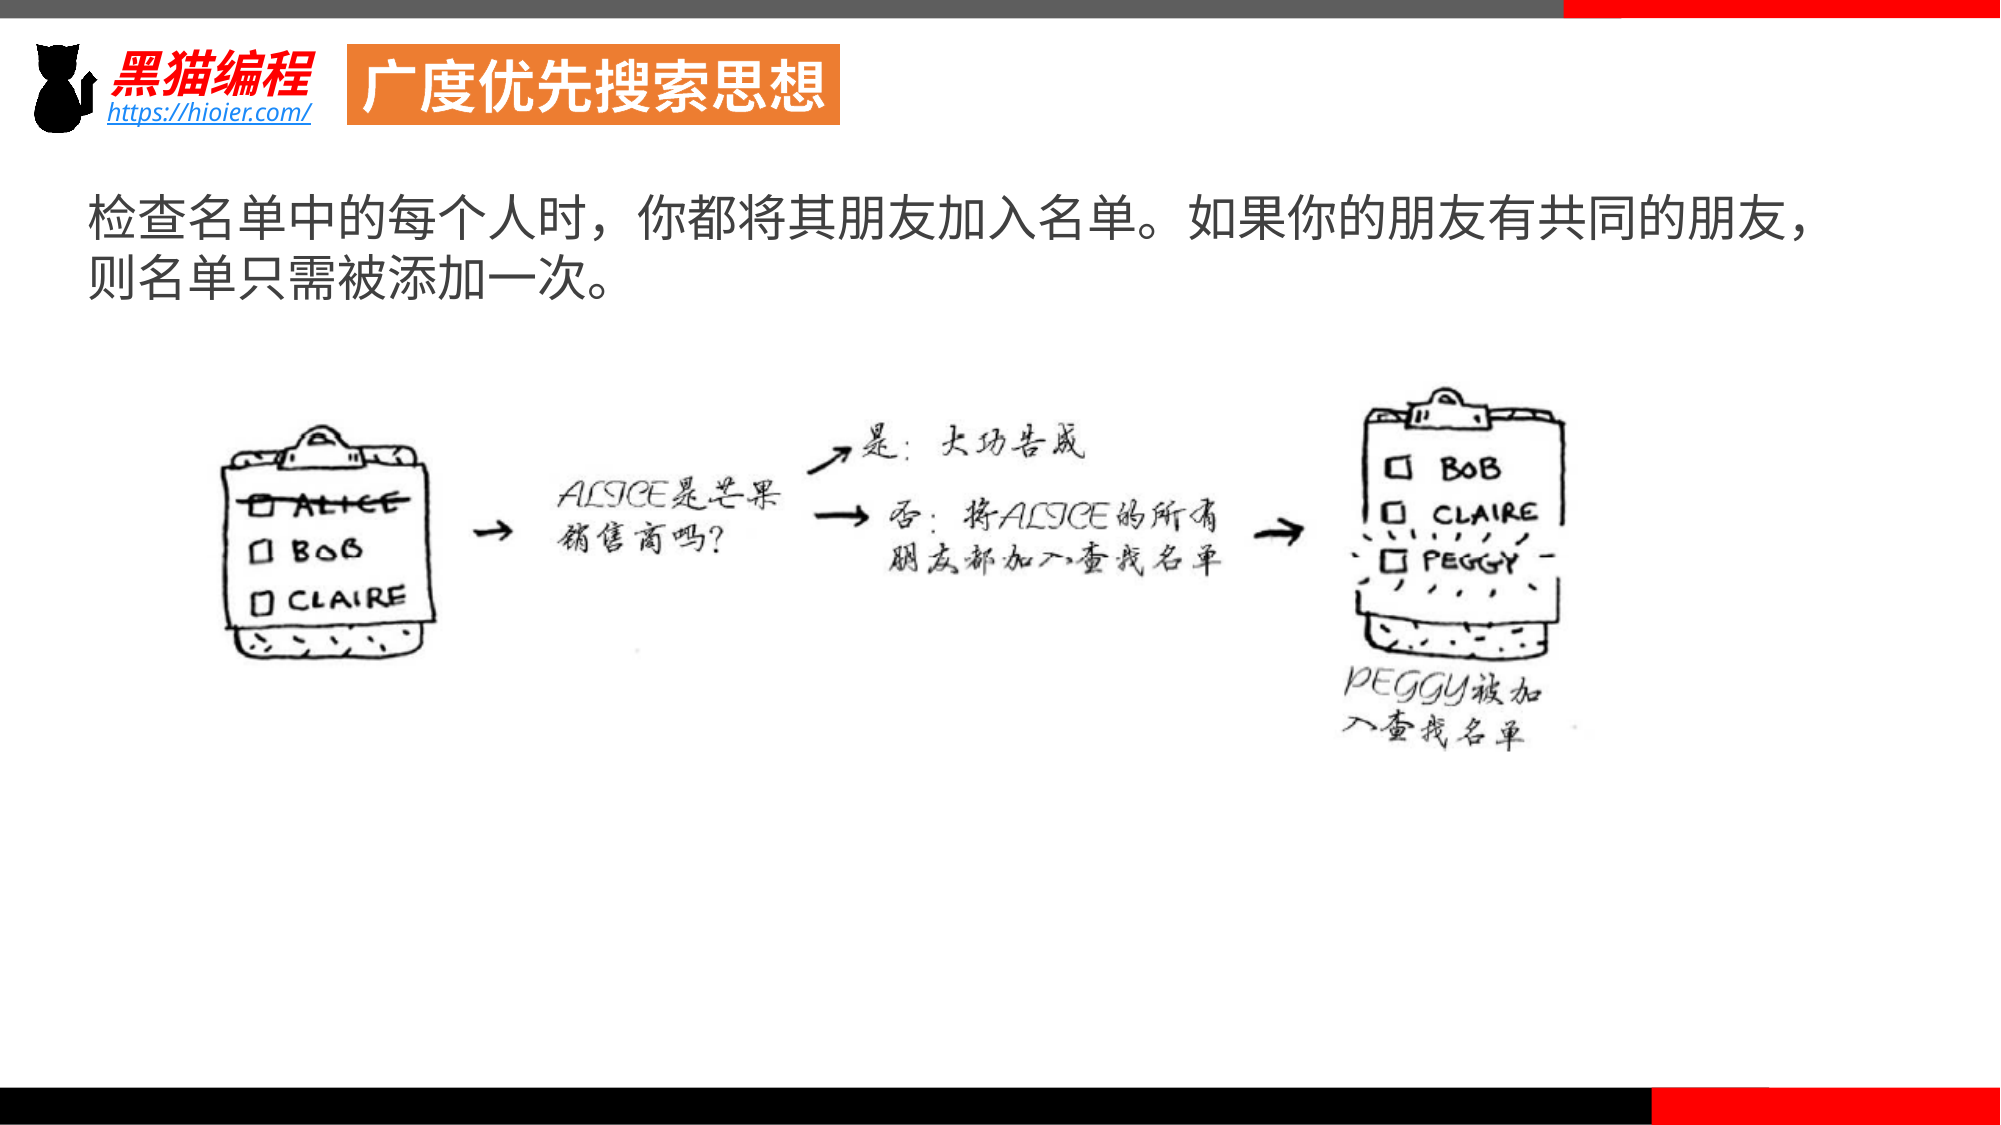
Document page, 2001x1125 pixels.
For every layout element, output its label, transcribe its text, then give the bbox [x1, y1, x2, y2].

picture [21, 44, 110, 133]
picture [153, 343, 1670, 805]
text_box 检查名单中的每个人时，你都将其朋友加入名单。如果你的朋友有共同的朋友，则名单只需被添加一次。 [72, 178, 1846, 314]
text_box 广度优先搜索思想 [344, 40, 843, 129]
